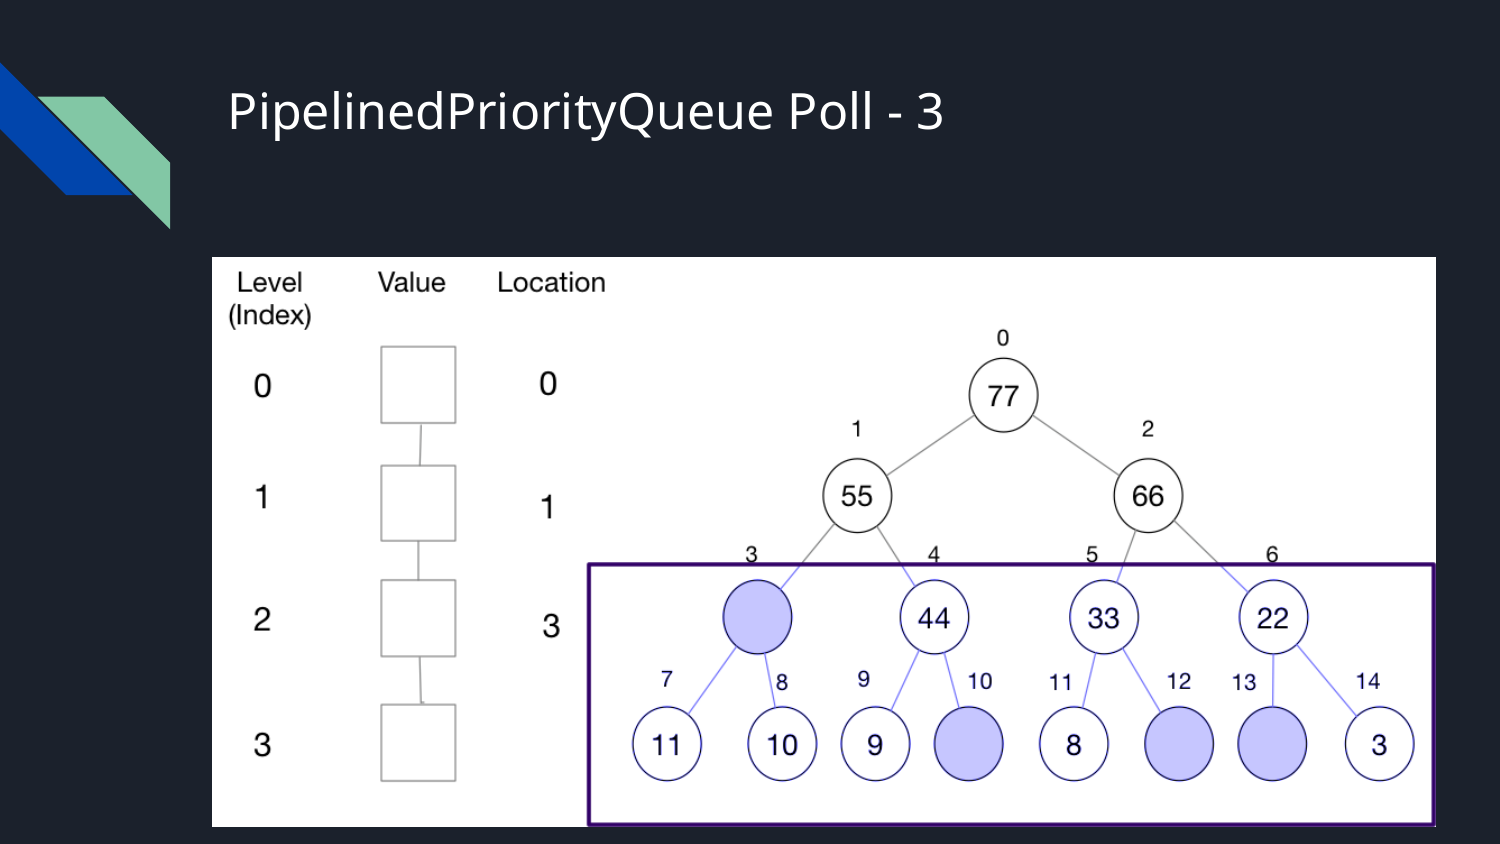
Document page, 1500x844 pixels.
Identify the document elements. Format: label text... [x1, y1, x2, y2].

picture [212, 256, 1436, 827]
title PipelinedPriorityQueue Poll - 3 [212, 64, 1368, 215]
